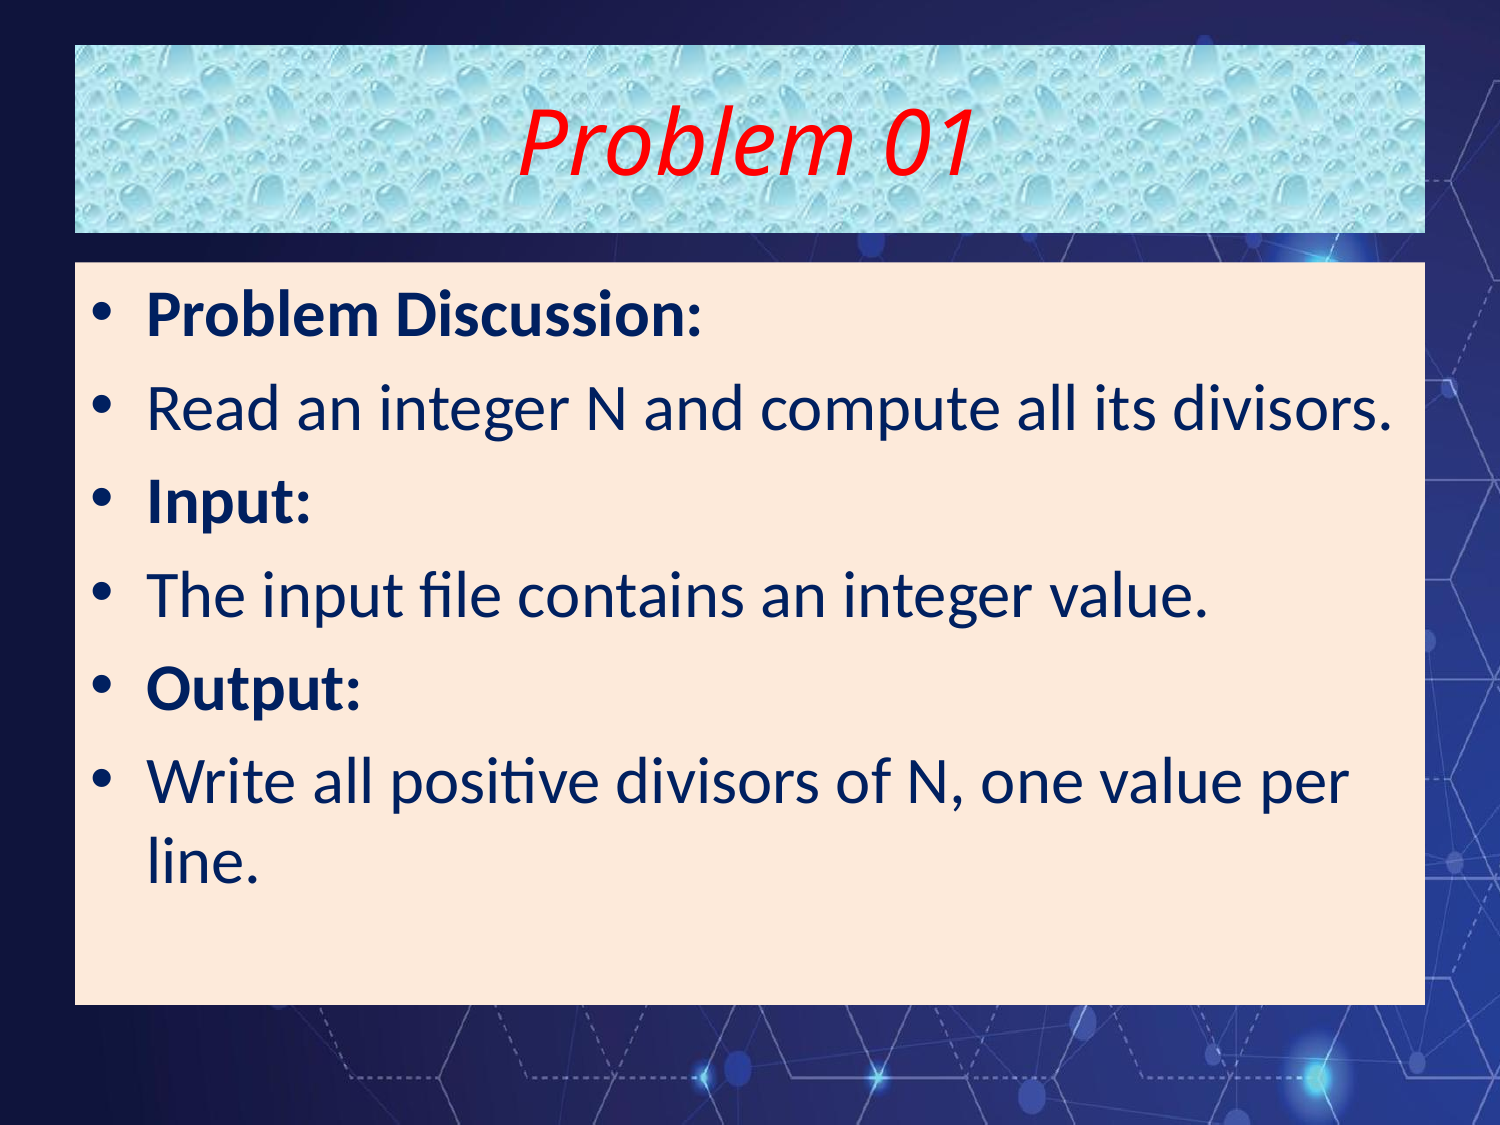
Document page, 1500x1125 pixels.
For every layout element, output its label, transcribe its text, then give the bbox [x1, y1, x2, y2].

list Problem Discussion: Read an integer N and compute all its divisors. Input: The input file contains an integer value. Output: Write all positive divisors of N, one value per line. [75, 262, 1425, 1005]
title Problem 01 [75, 45, 1425, 233]
picture [0, 0, 1500, 1125]
